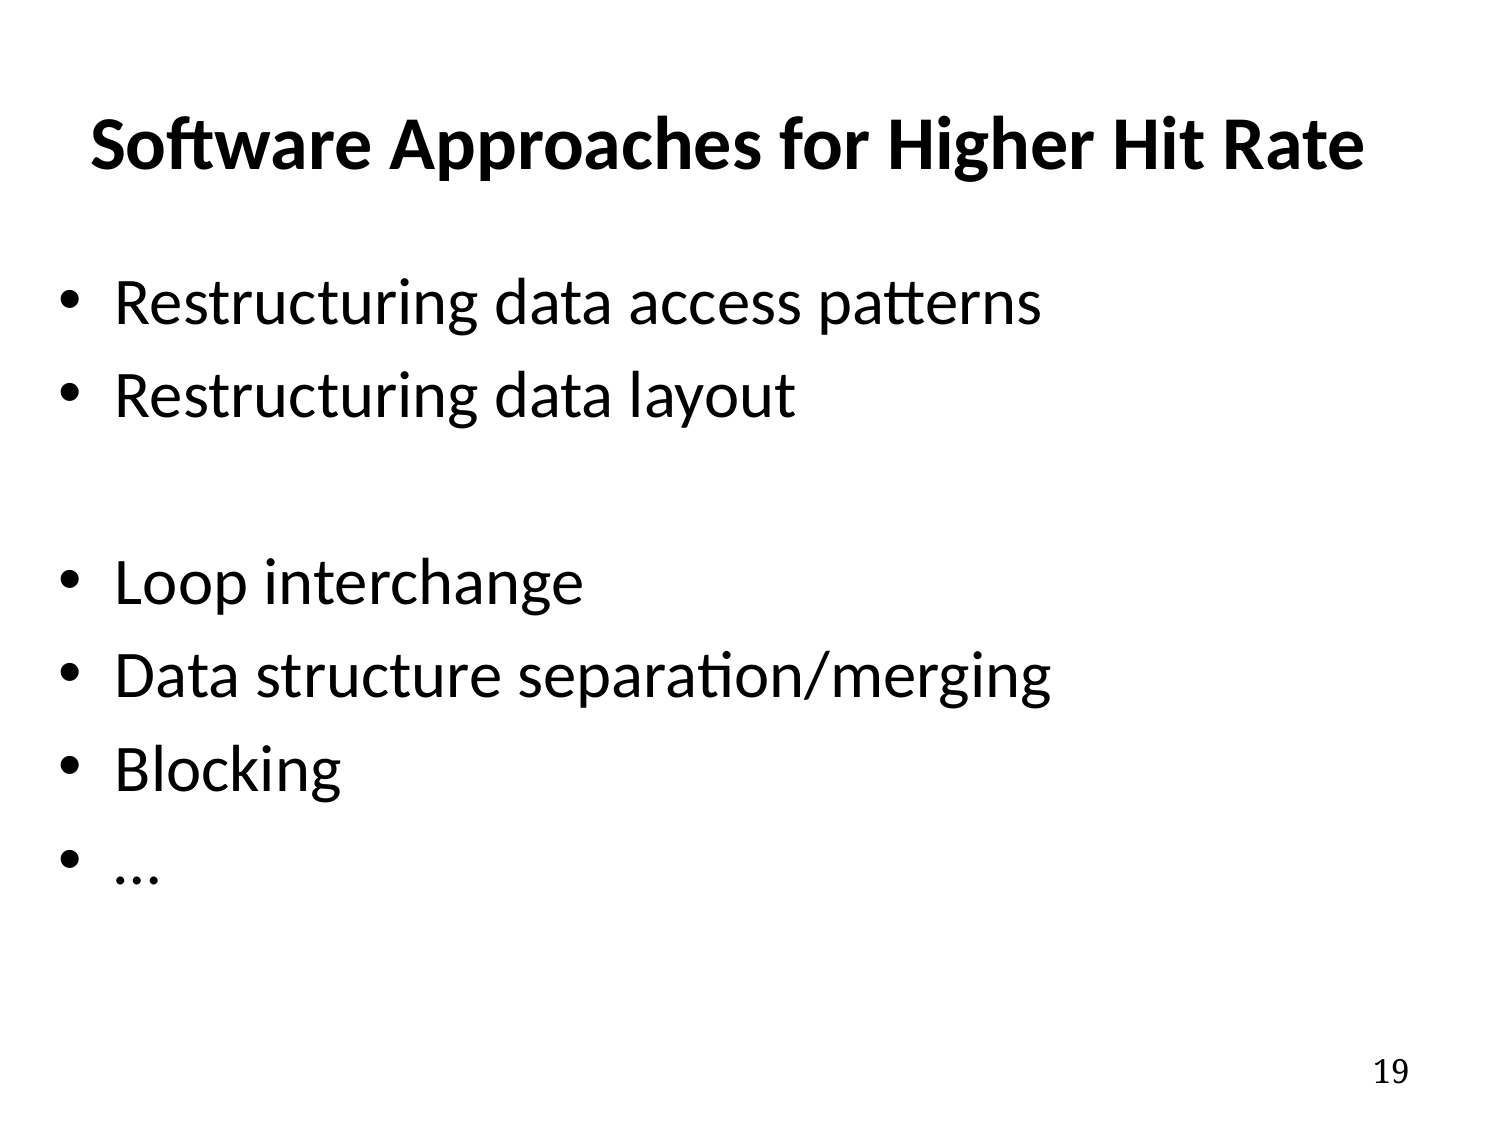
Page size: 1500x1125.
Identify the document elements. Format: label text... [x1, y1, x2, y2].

list Restructuring data access patterns Restructuring data layout Loop interchange Data structure separation/merging Blocking … [43, 250, 1457, 1103]
slide_number 19 [1074, 1042, 1425, 1103]
title Software Approaches for Higher Hit Rate [75, 45, 1425, 233]
